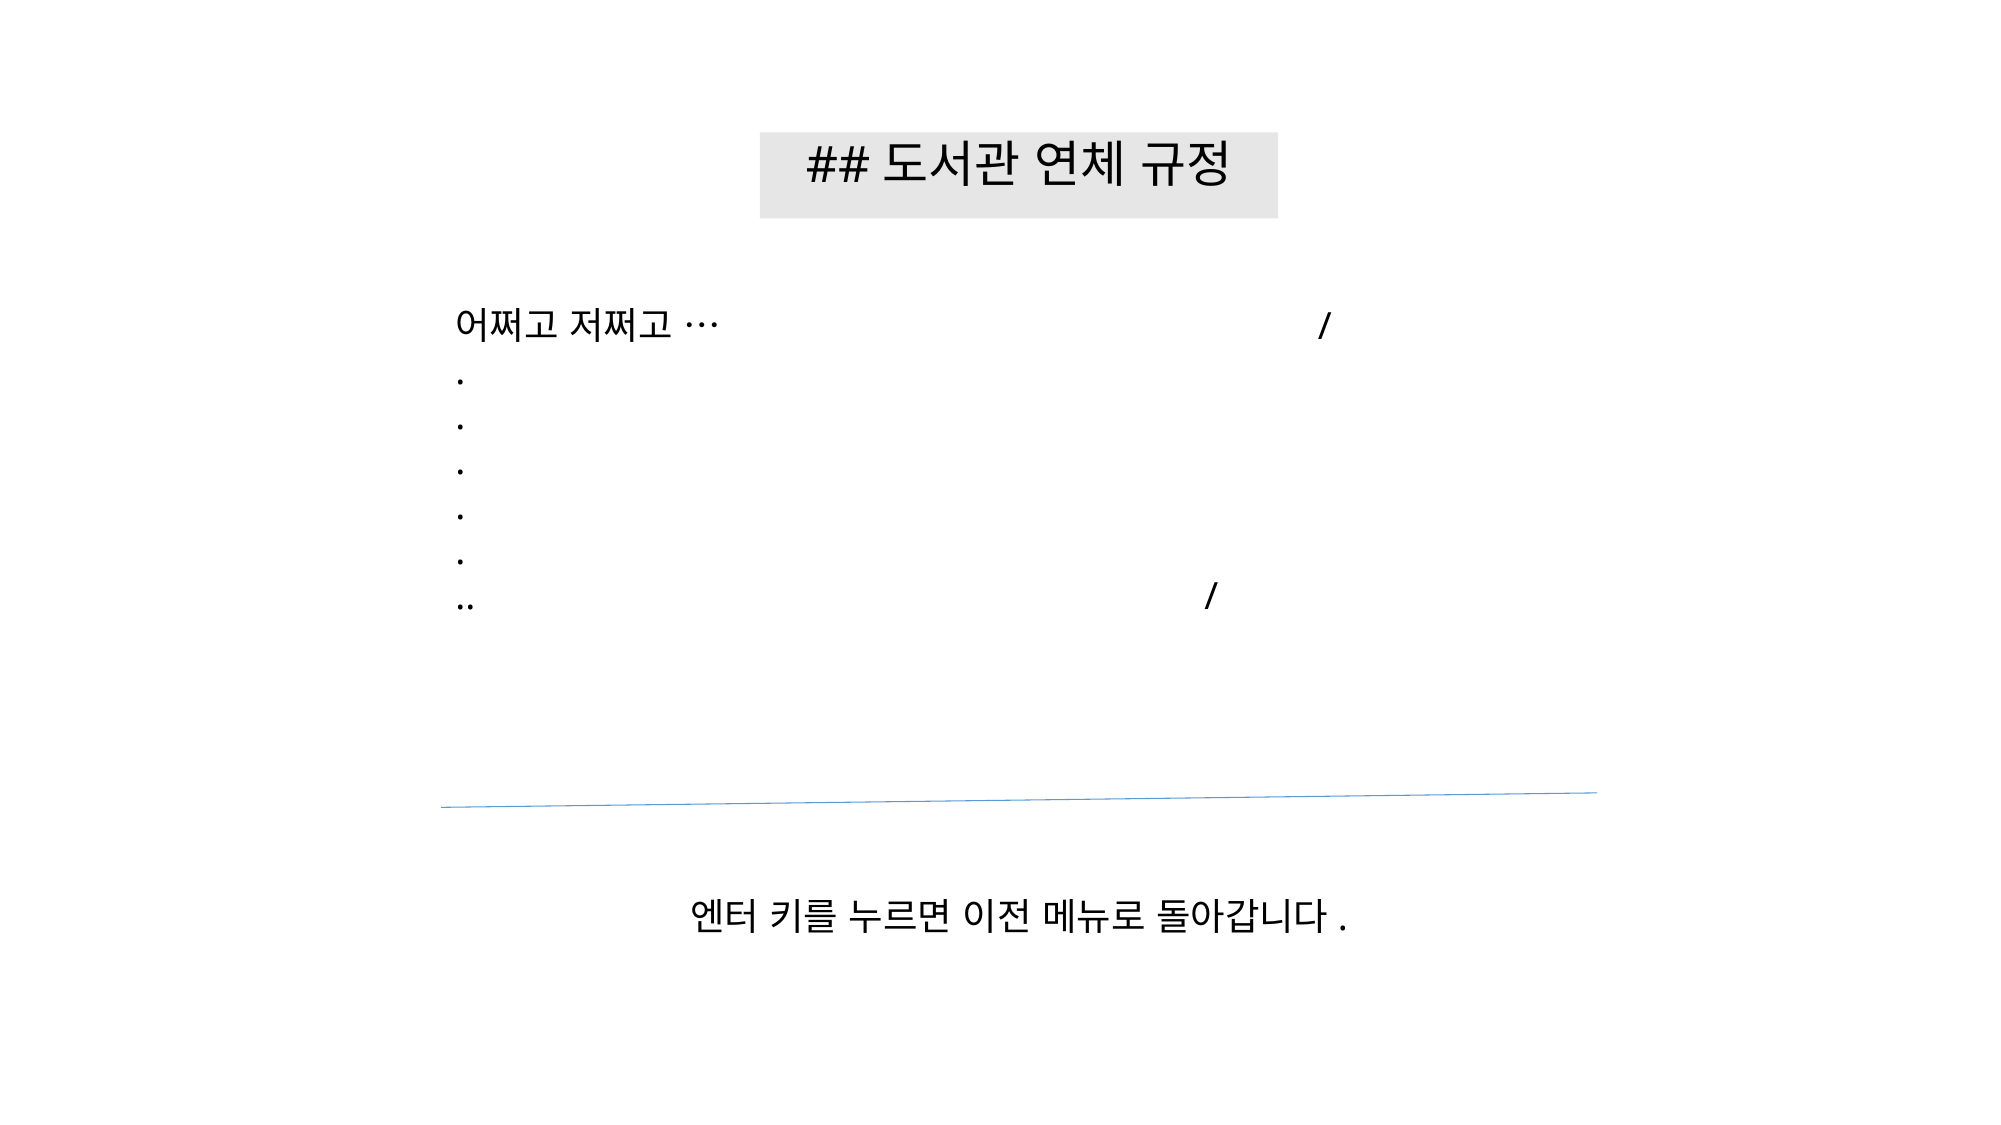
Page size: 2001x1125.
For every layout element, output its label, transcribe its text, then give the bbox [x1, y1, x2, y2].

text_box 어쩌고 저쩌고 … / . . . . . .. / [440, 294, 1521, 624]
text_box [441, 792, 1598, 808]
text_box 엔터 키를 누르면 이전 메뉴로 돌아갑니다. [675, 885, 1363, 946]
subtitle ##도서관 연체 규정 [759, 132, 1279, 219]
